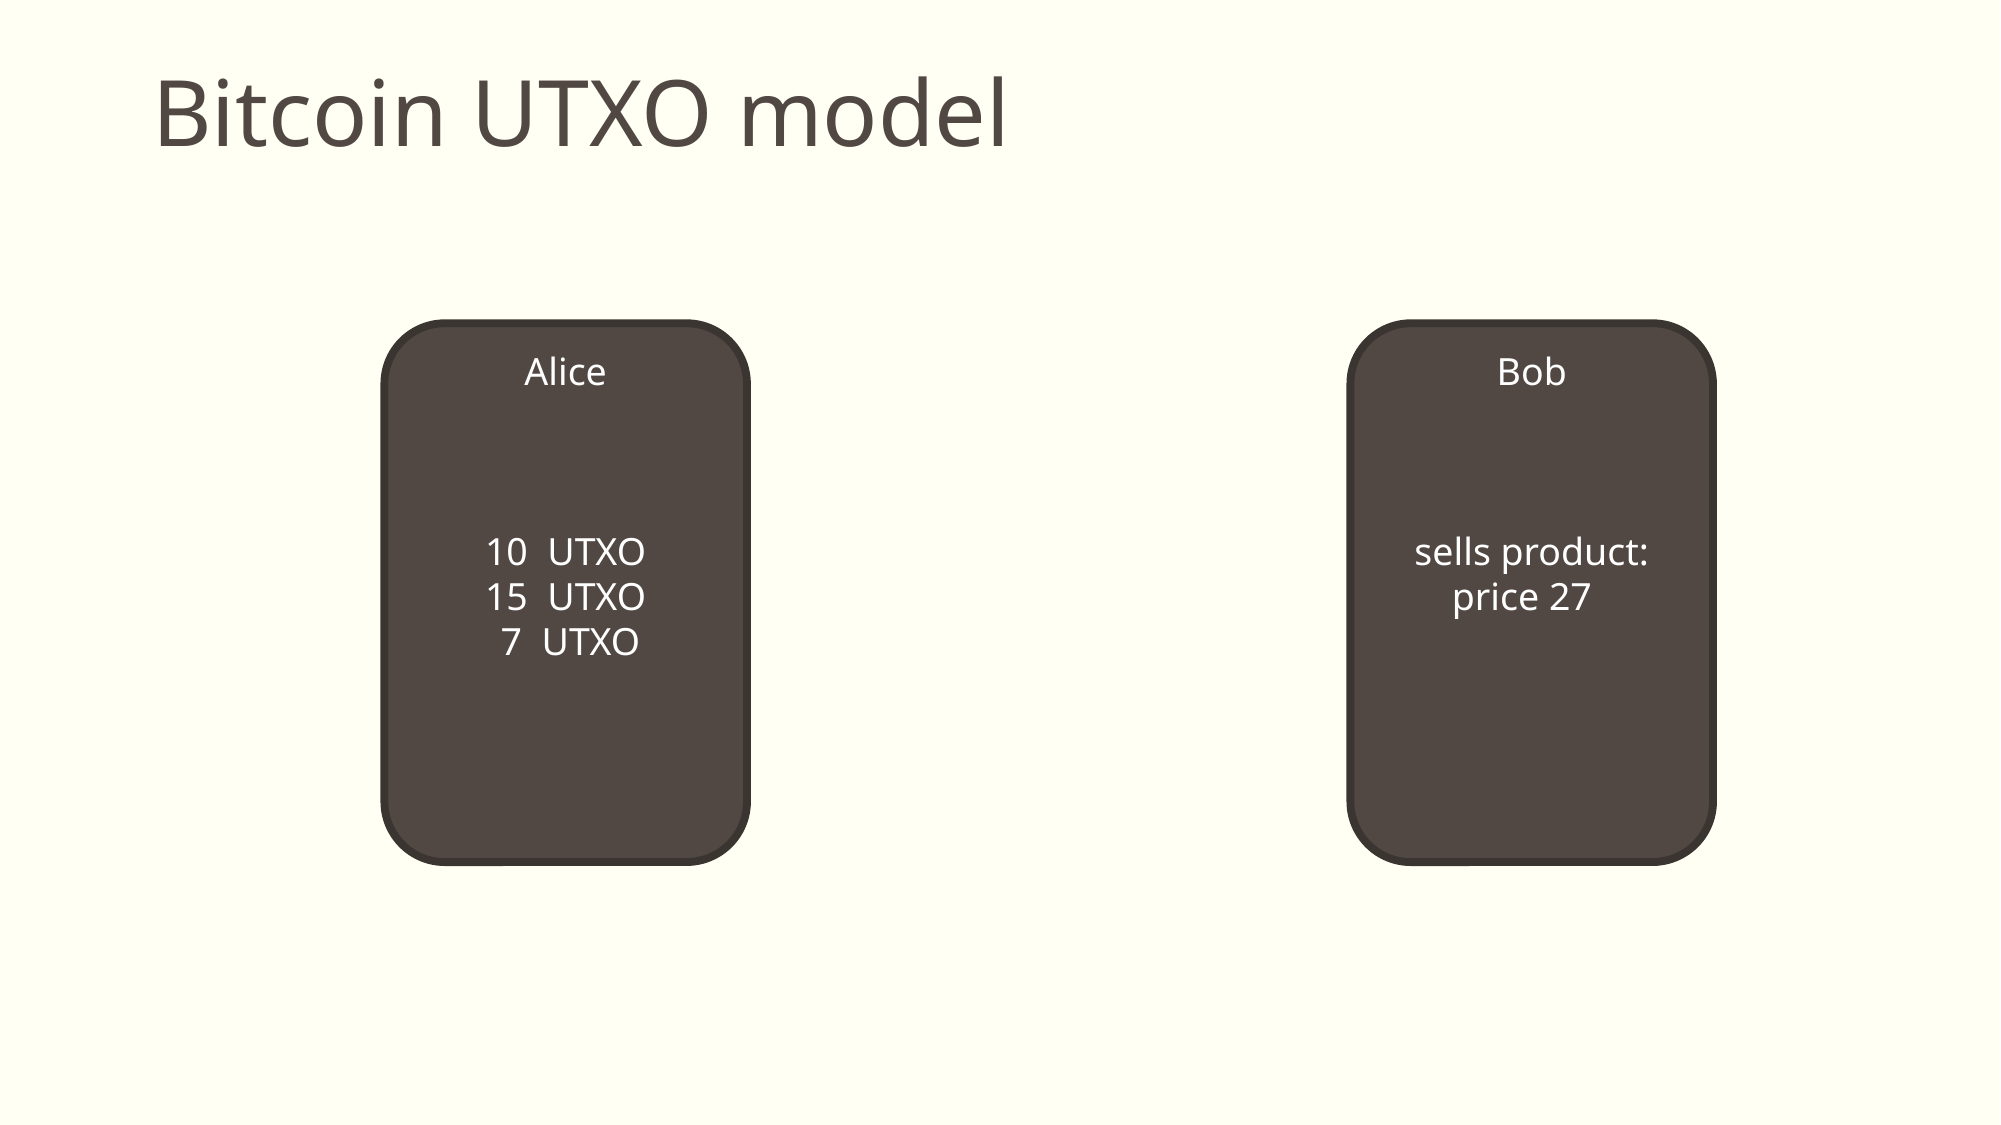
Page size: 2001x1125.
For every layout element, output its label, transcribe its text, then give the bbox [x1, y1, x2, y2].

text_box Bitcoin UTXO model [137, 59, 1863, 278]
text_box Bob sells product: price 27 [1346, 319, 1717, 867]
text_box Alice 10 UTXO 15 UTXO 7 UTXO [380, 319, 751, 867]
